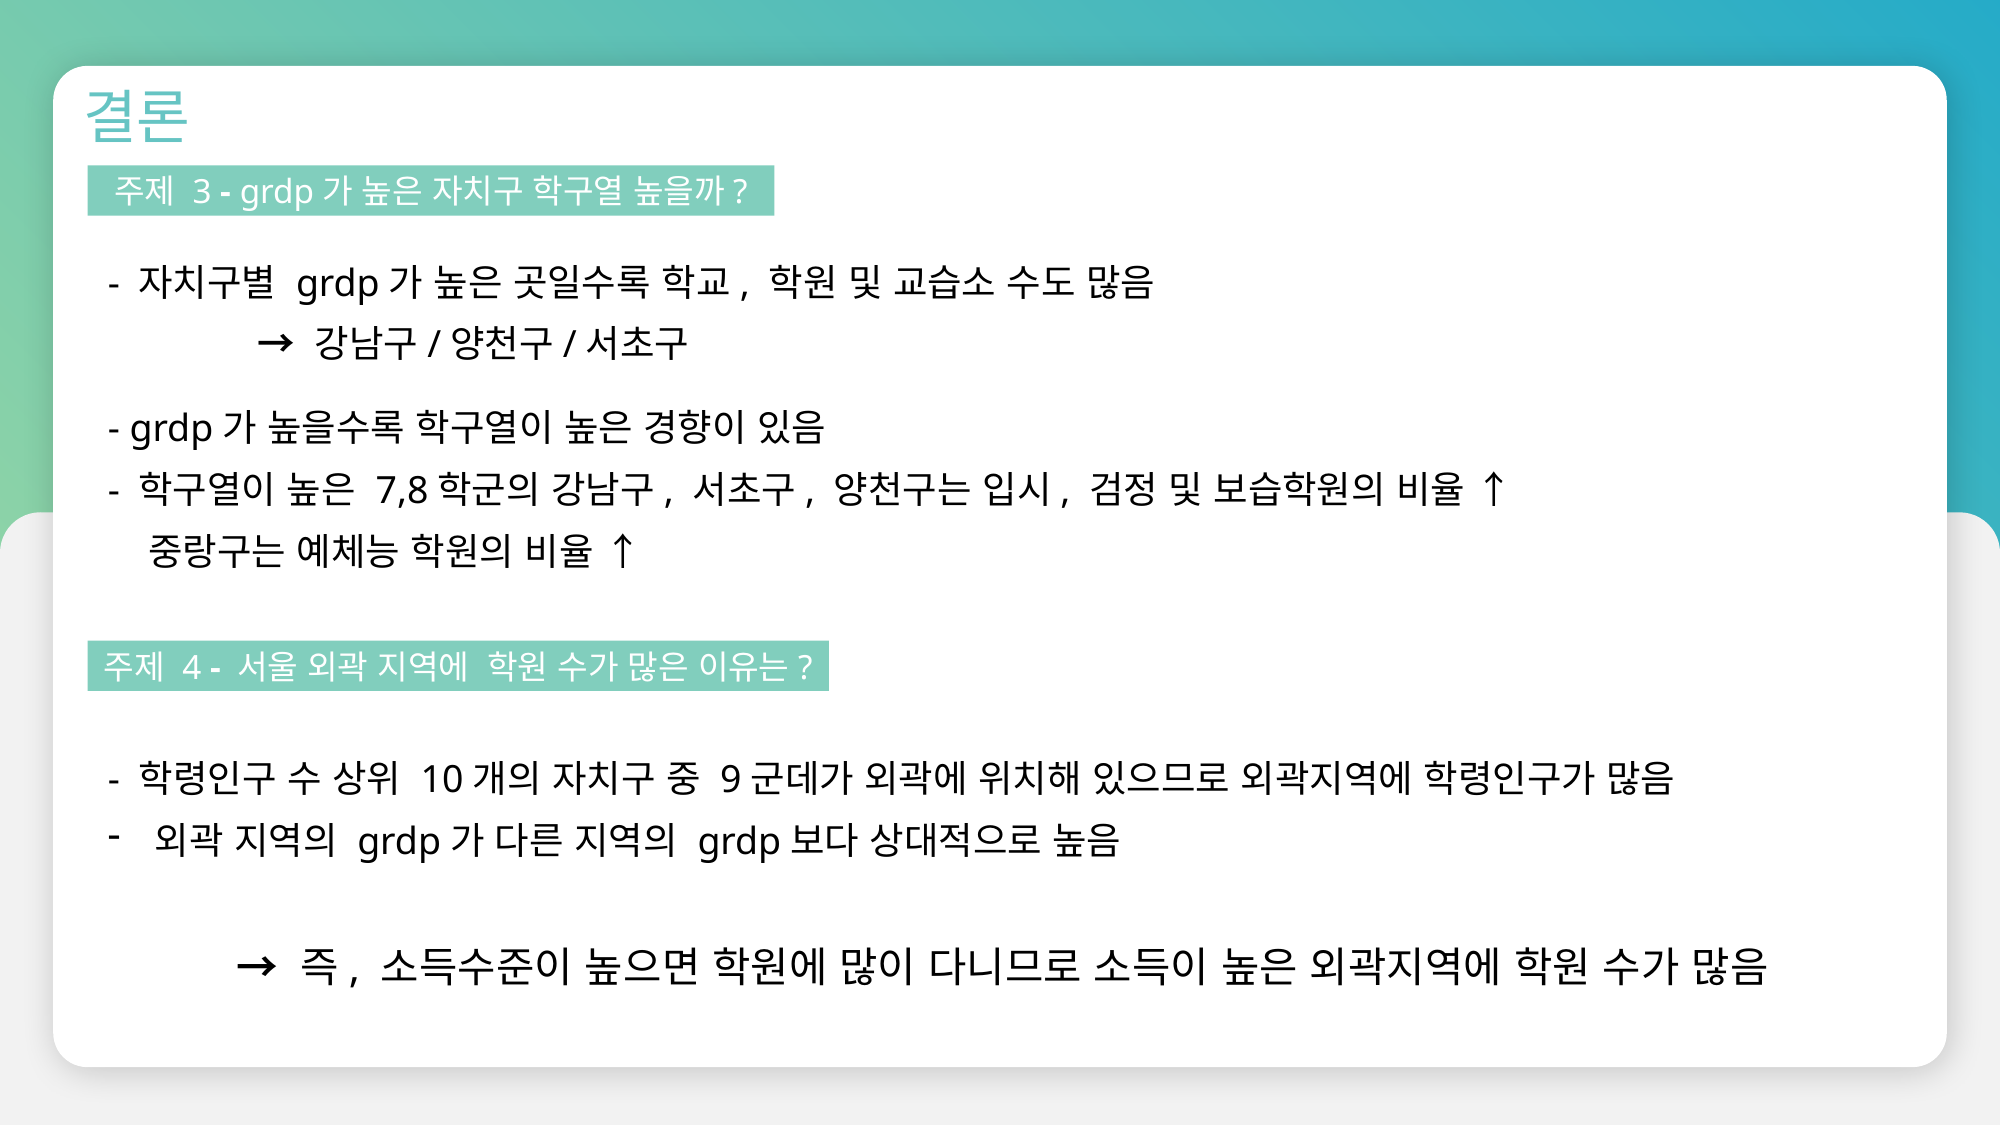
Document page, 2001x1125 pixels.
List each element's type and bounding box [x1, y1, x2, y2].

text_box [0, 65, 2000, 1125]
